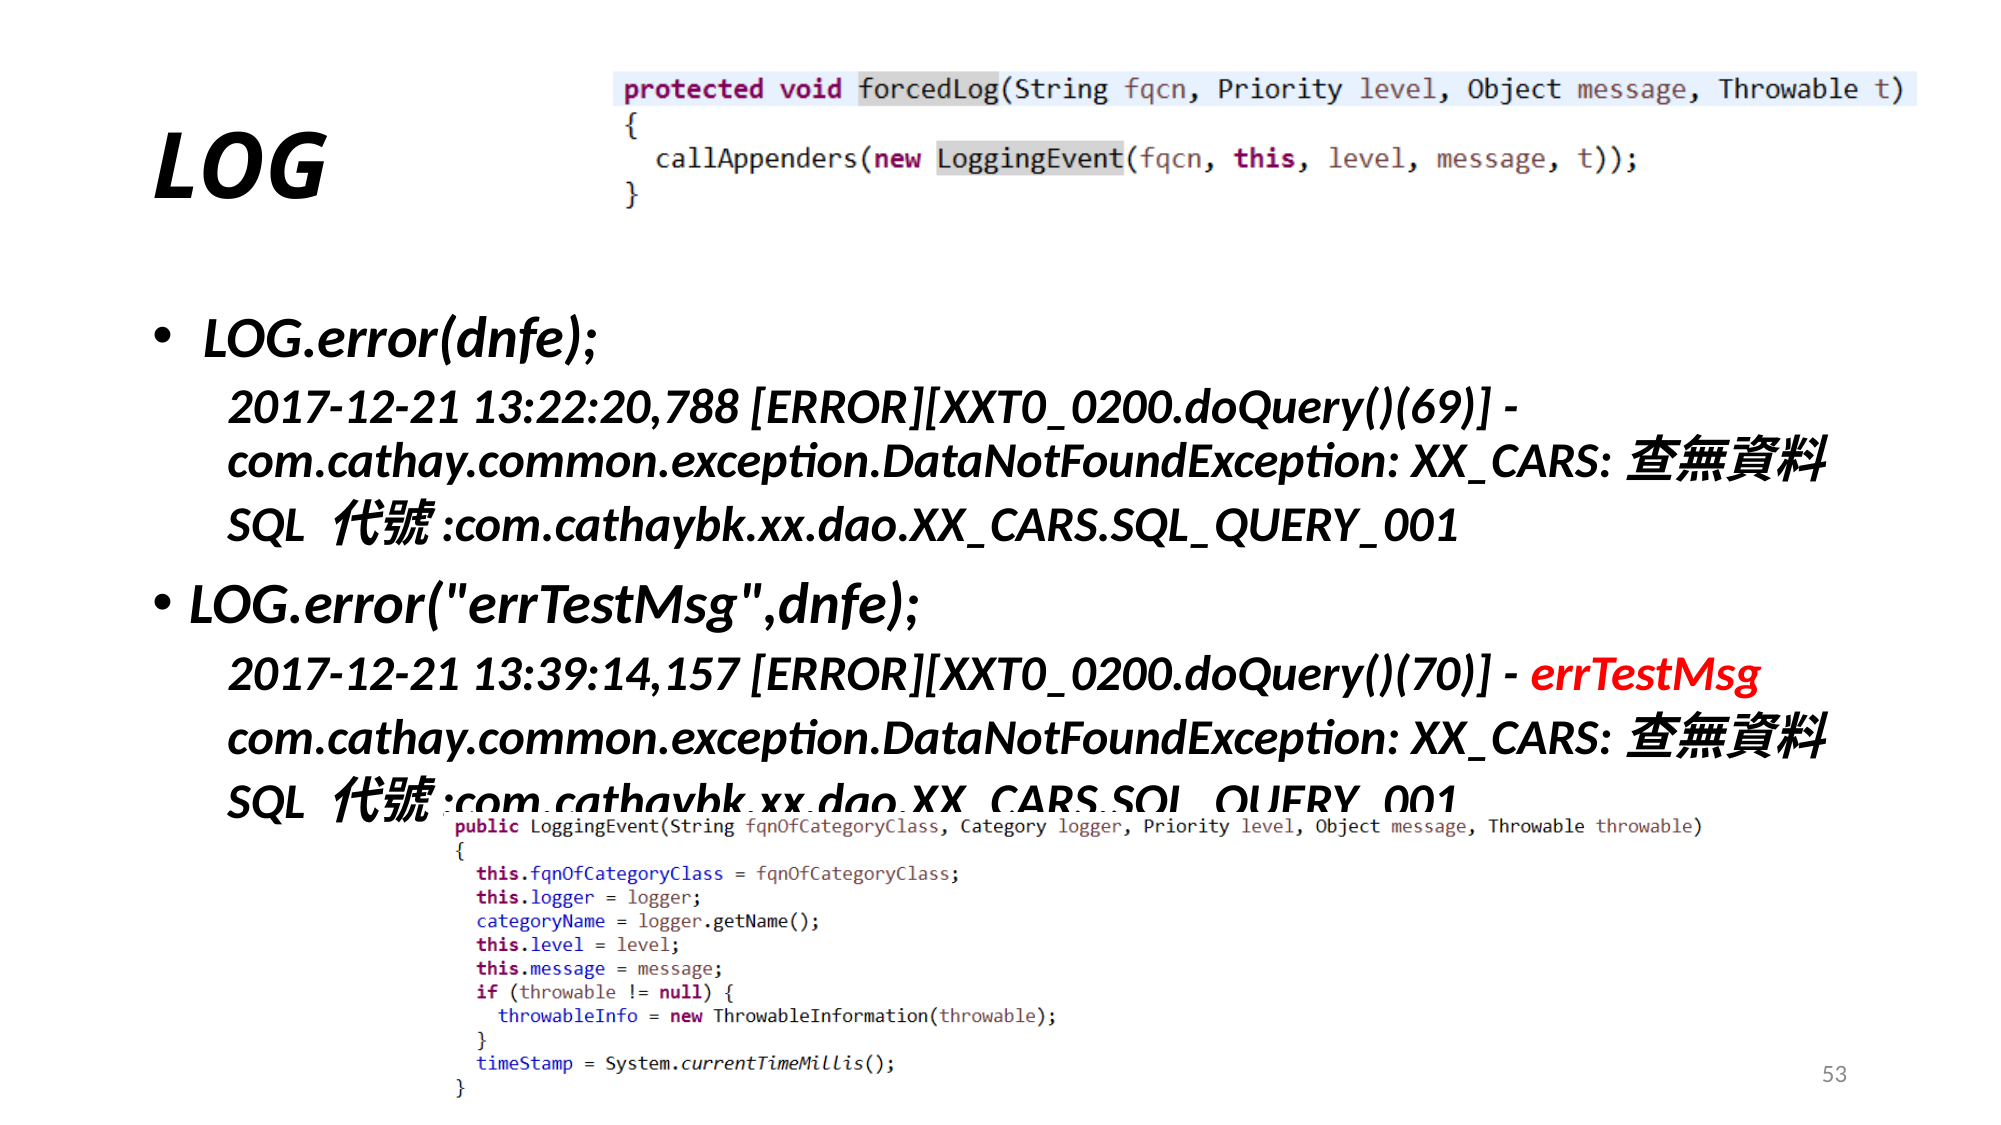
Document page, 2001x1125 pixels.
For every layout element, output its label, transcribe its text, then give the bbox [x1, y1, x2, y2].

picture [613, 59, 1917, 223]
picture [444, 812, 1711, 1103]
slide_number 53 [1711, 1042, 1863, 1103]
title LOG [137, 59, 1863, 278]
list LOG.error(dnfe); 2017-12-21 13:22:20,788 [ERROR][XXT0_0200.doQuery()(69)] - com.cathay.common.exception.DataNotFoundException: XX_CARS:查無資料 SQL 代號:com.cathaybk.xx.dao.XX_CARS.SQL_QUERY_001 LOG.error("errTestMsg",dnfe); 2017-12-21 13:39:14,157 [ERROR][XXT0_0200.doQuery()(70)] - errTestMsg com.cathay.common.exception.DataNotFoundException: XX_CARS:查無資料 SQL 代號:com.cathaybk.xx.dao.XX_CARS.SQL_QUERY_001 [137, 299, 1863, 1014]
